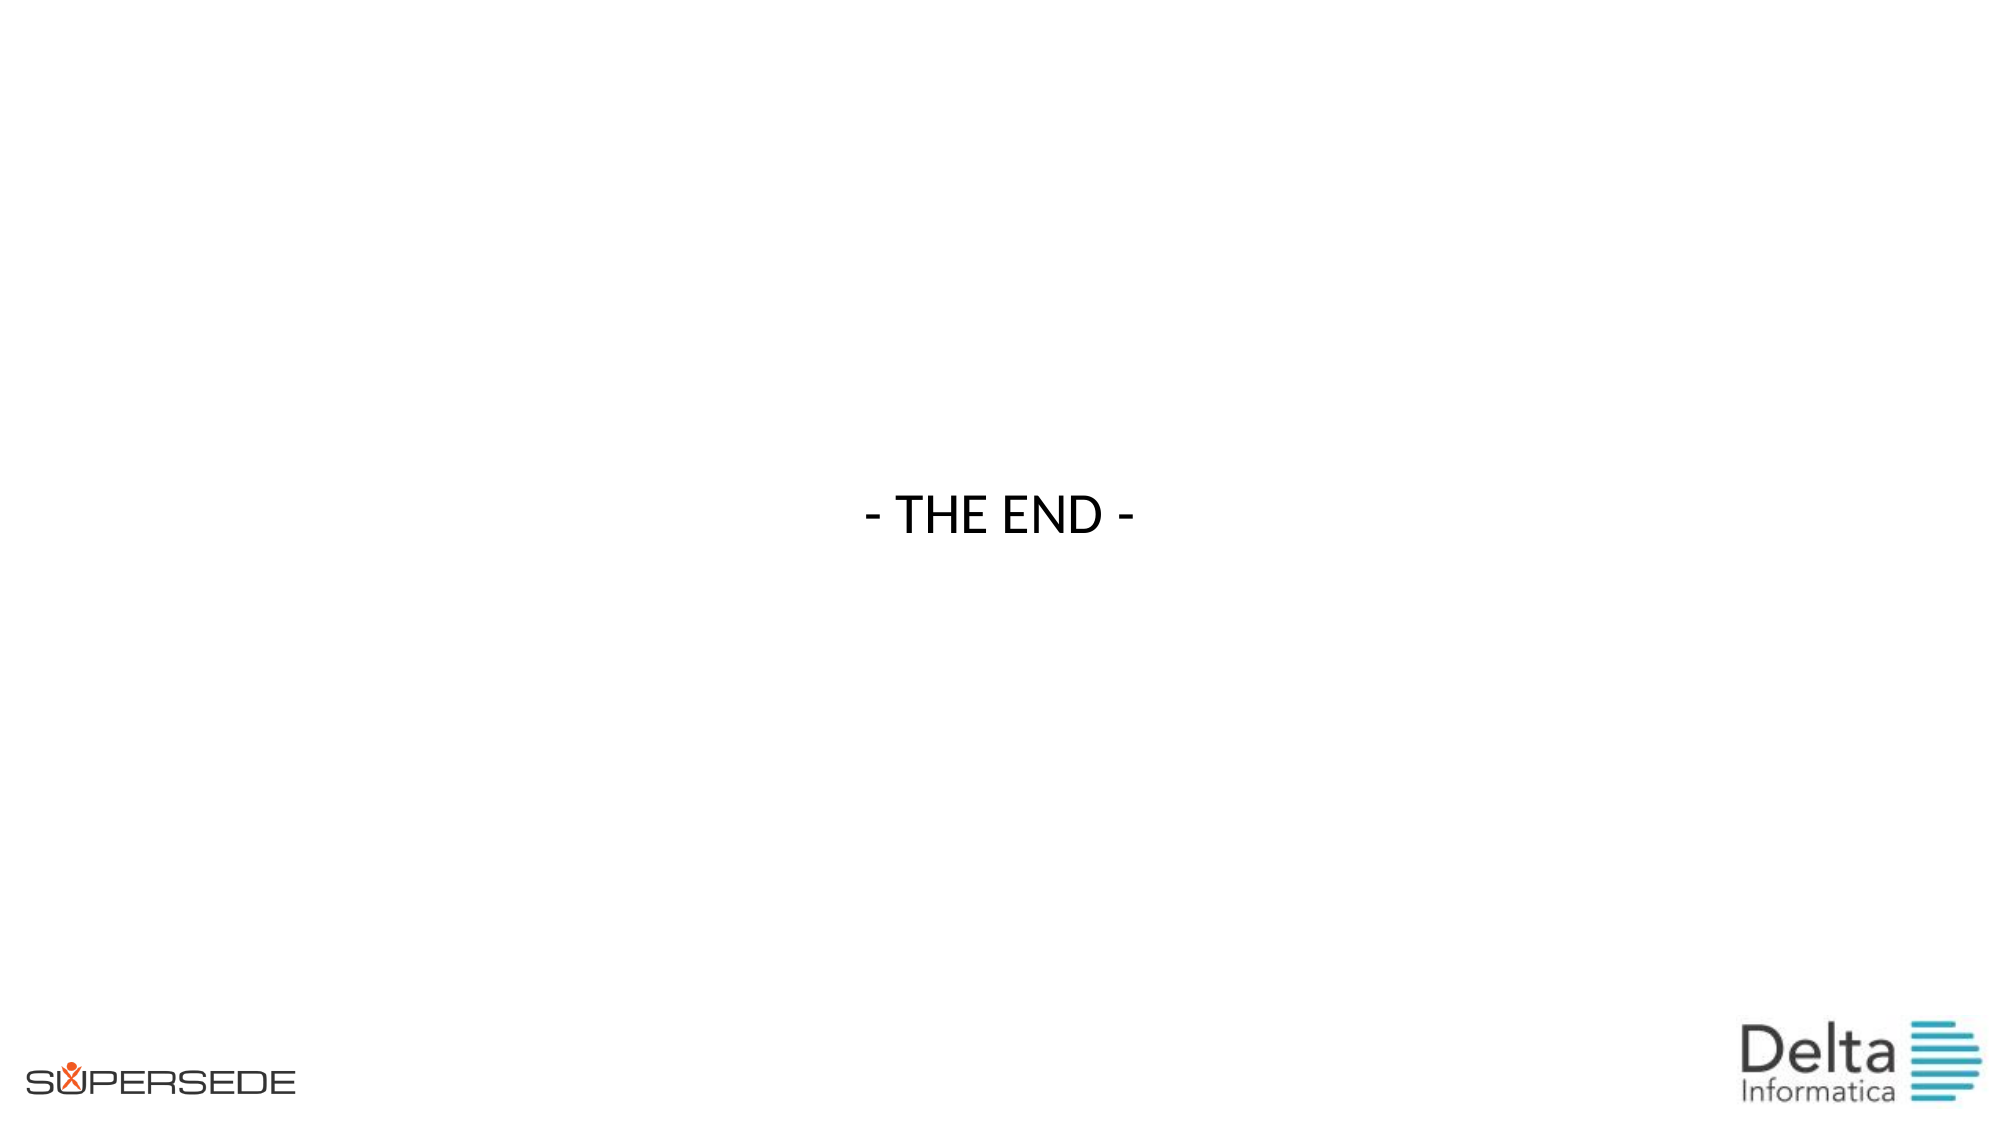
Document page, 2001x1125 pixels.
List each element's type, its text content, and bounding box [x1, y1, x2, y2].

list - THE END - [0, 476, 2000, 611]
picture [1736, 1015, 1989, 1109]
picture [24, 1062, 296, 1103]
